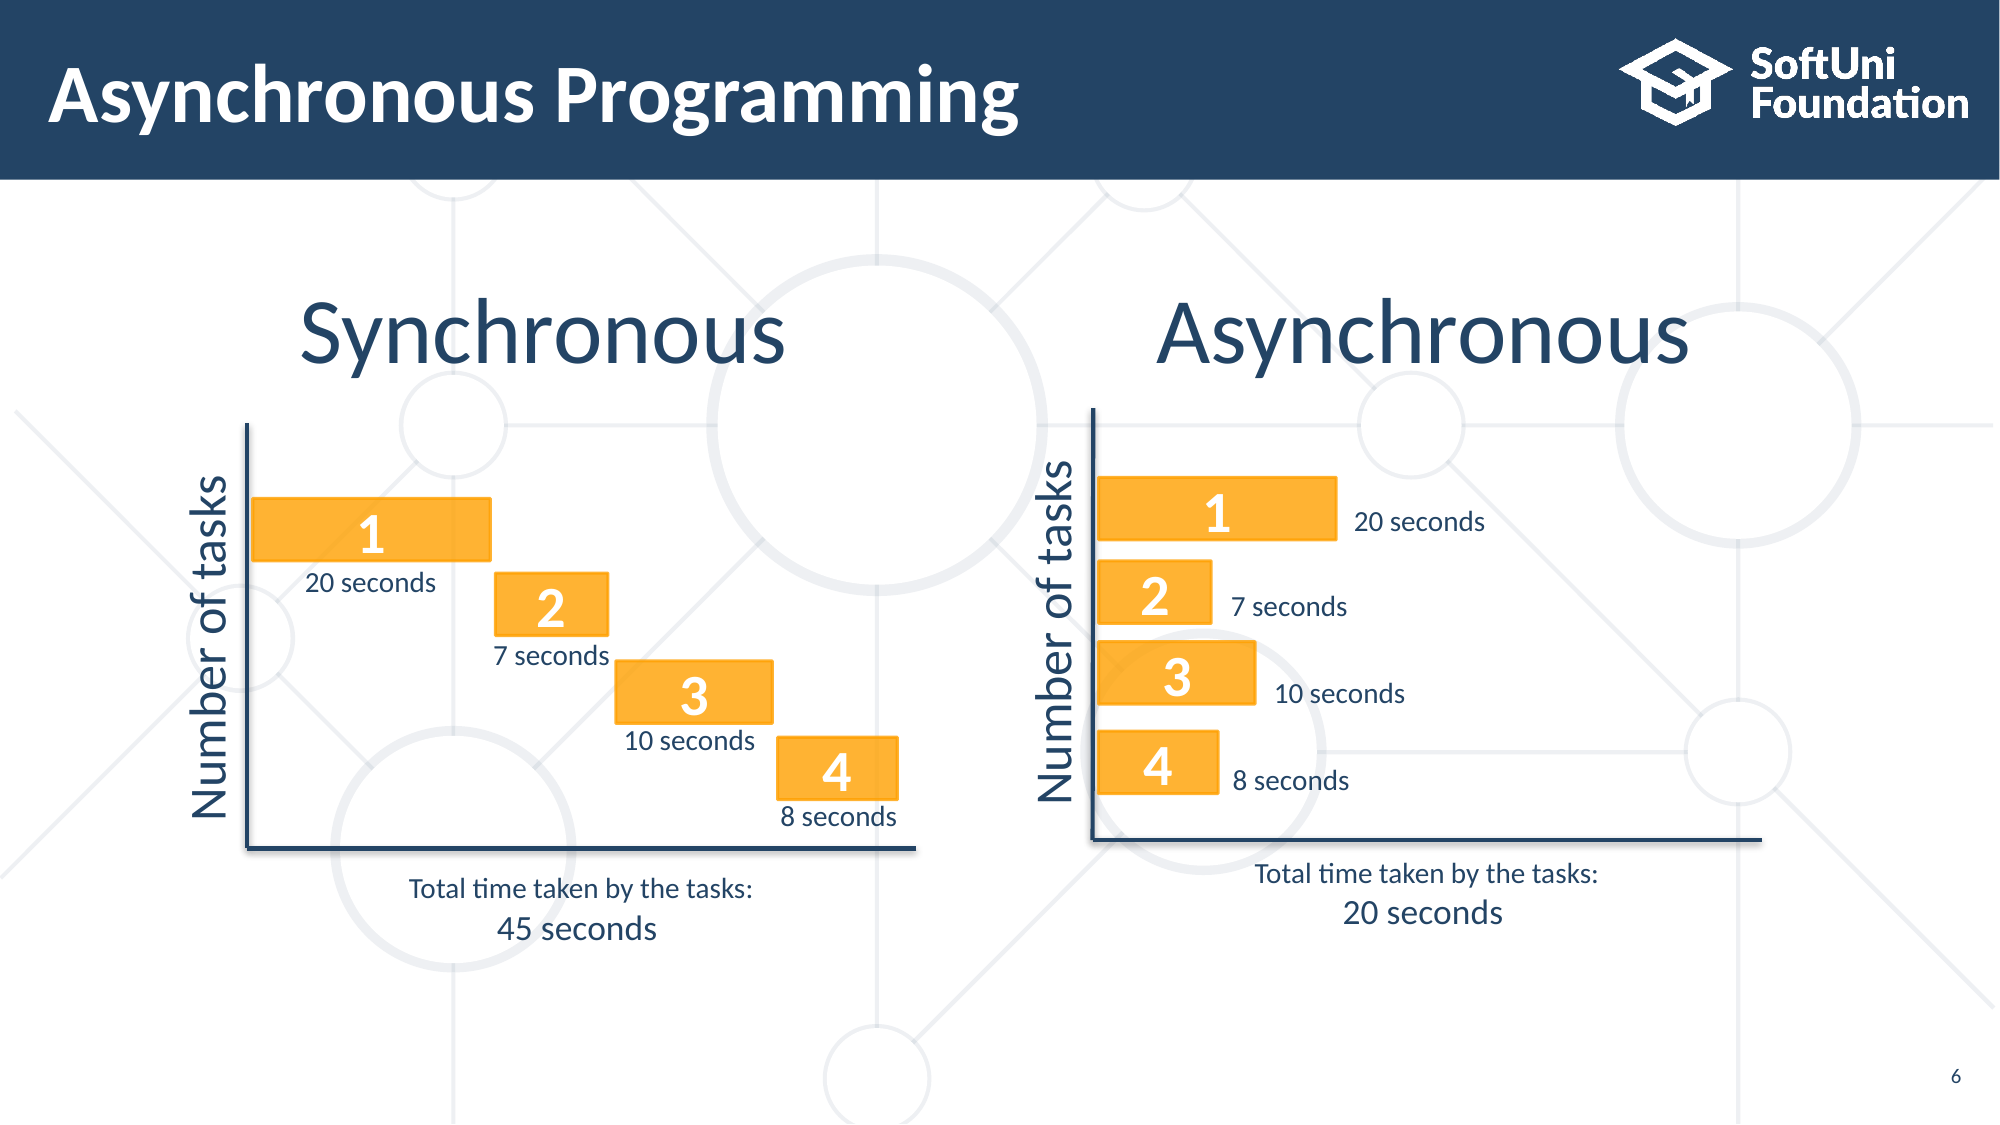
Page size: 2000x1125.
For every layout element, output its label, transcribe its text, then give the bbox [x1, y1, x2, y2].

text_box 4 [1099, 729, 1220, 796]
text_box 20 seconds [1332, 494, 1508, 545]
text_box 1 [1099, 475, 1338, 542]
text_box 8 seconds [751, 789, 927, 840]
text_box Synchronous [212, 262, 875, 390]
text_box 4 [775, 735, 899, 789]
text_box 20 seconds [283, 555, 459, 606]
picture [1618, 38, 1968, 126]
text_box 1 [252, 496, 492, 563]
text_box 10 seconds [1252, 666, 1428, 717]
title Asynchronous Programming [31, 16, 1591, 162]
text_box Asynchronous [1092, 261, 1756, 390]
text_box 2 [1099, 559, 1213, 625]
text_box 7 seconds [1201, 579, 1377, 630]
text_box 7 seconds [464, 628, 640, 679]
text_box 8 seconds [1203, 753, 1379, 804]
text_box Total time taken by the tasks: 45 seconds [370, 862, 792, 955]
text_box 2 [493, 571, 610, 628]
text_box 3 [1099, 640, 1257, 706]
text_box Number of tasks [158, 462, 243, 834]
text_box 10 seconds [602, 713, 778, 764]
slide_number 6 [1896, 1049, 1968, 1101]
text_box Total time taken by the tasks: 20 seconds [1216, 848, 1638, 940]
text_box Number of tasks [1004, 447, 1087, 818]
text_box 3 [614, 659, 774, 713]
